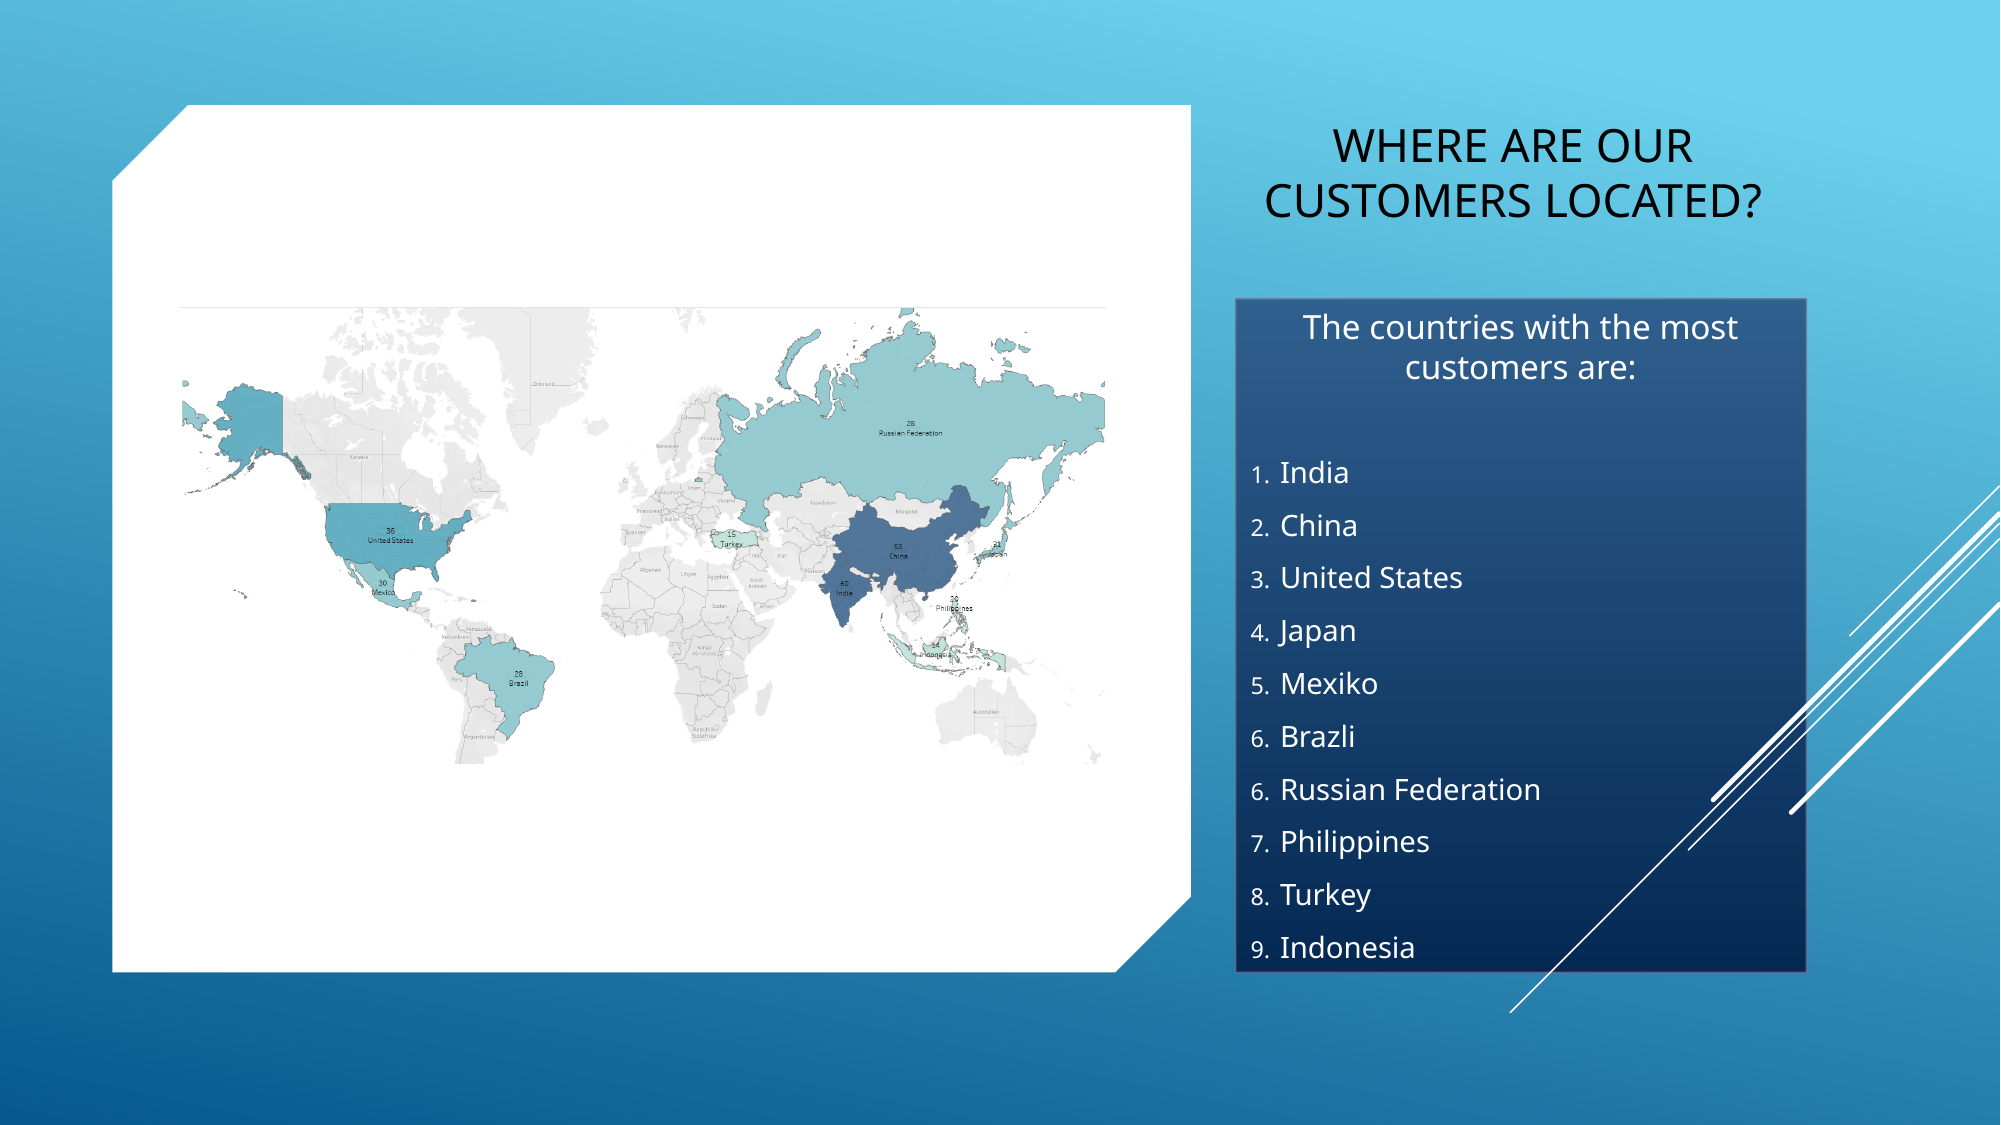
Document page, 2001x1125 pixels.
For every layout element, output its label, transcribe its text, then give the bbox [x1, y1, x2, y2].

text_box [1510, 485, 2000, 1013]
text_box [0, 0, 2000, 1125]
text_box [110, 103, 1193, 974]
title Where are our customers located? [1235, 101, 1791, 290]
list The countries with the most customers are: India China United States Japan Mexiko Brazli Russian Federation Philippines Turkey Indonesia [1235, 298, 1807, 973]
picture [180, 307, 1107, 764]
